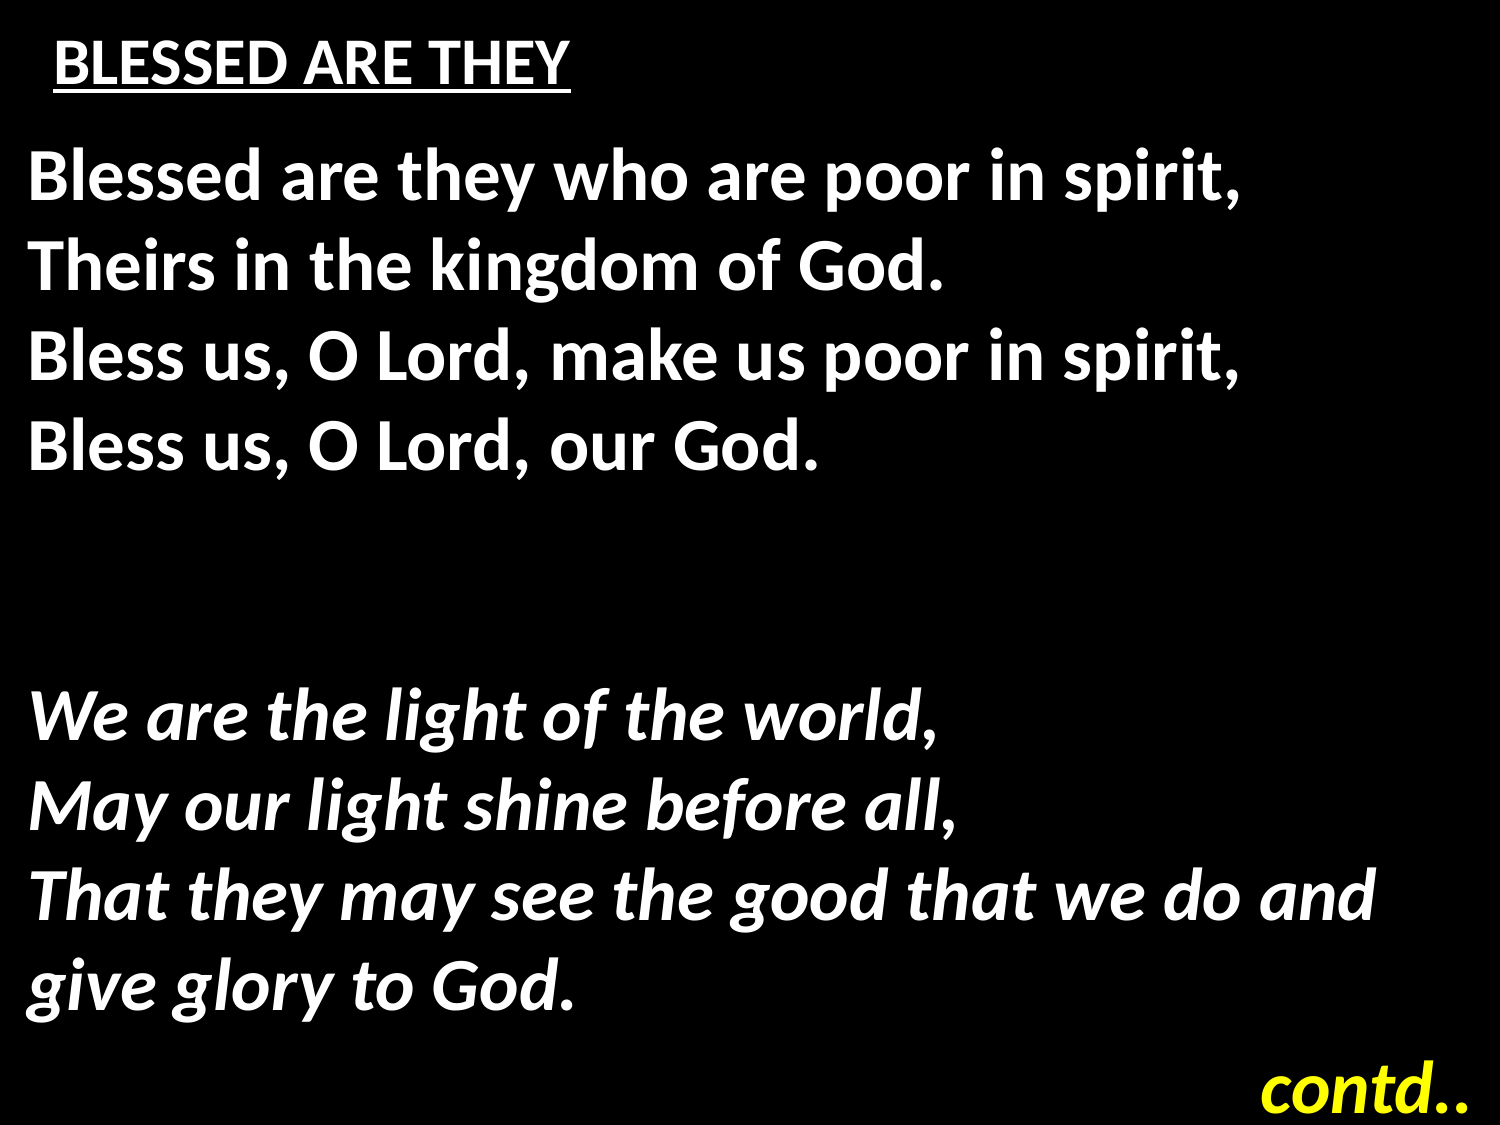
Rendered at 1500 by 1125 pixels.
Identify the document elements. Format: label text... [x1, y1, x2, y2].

text_box contd.. [1245, 1042, 1500, 1125]
title BLESSED ARE THEY [10, 0, 1490, 117]
list Blessed are they who are poor in spirit, Theirs in the kingdom of God. Bless us, O Lord, make us poor in spirit, Bless us, O Lord, our God. We are the light of the world, May our light shine before all, That they may see the good that we do and give glory to God. [8, 125, 1489, 1116]
